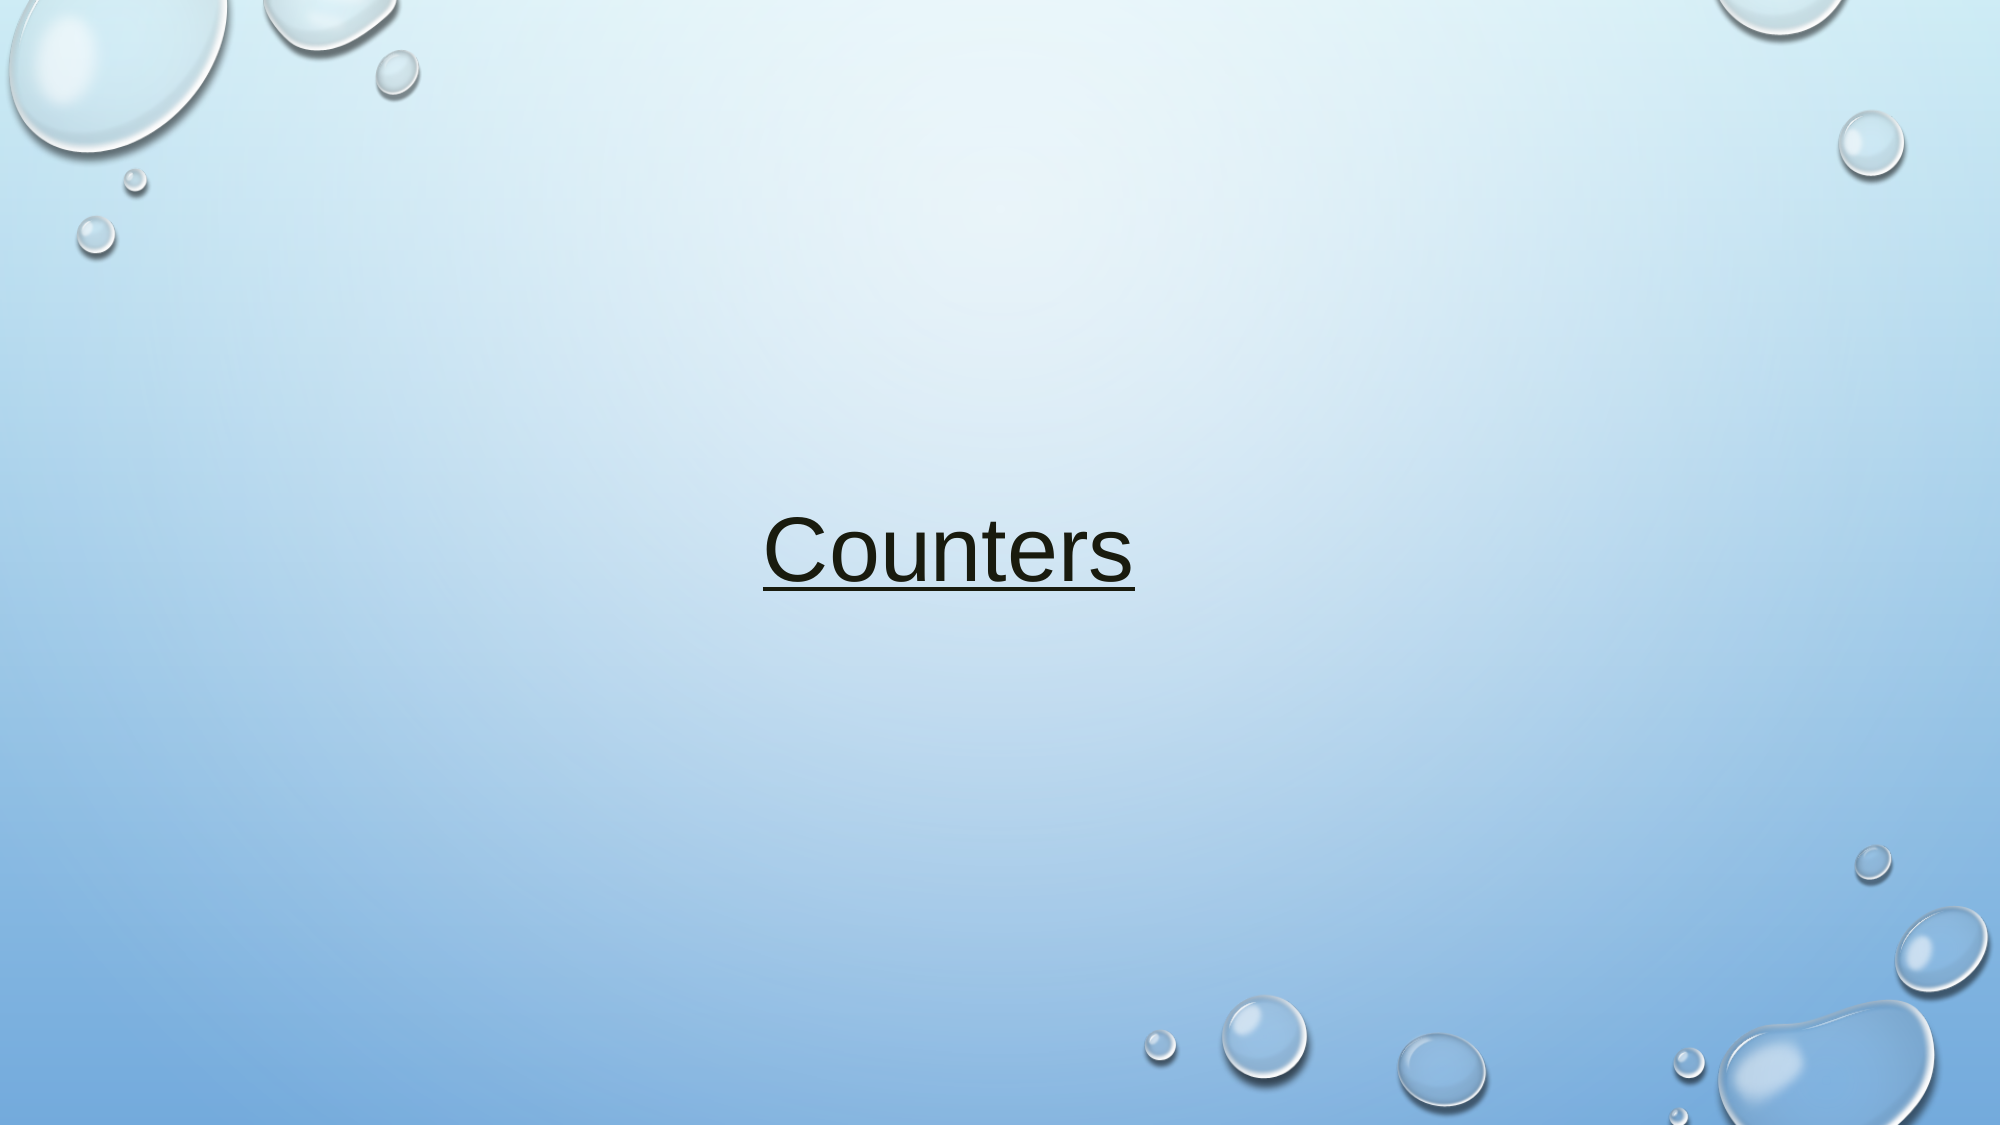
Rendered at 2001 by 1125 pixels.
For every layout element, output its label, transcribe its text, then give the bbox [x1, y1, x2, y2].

picture [0, 0, 2000, 1125]
list Counters [99, 482, 1800, 653]
